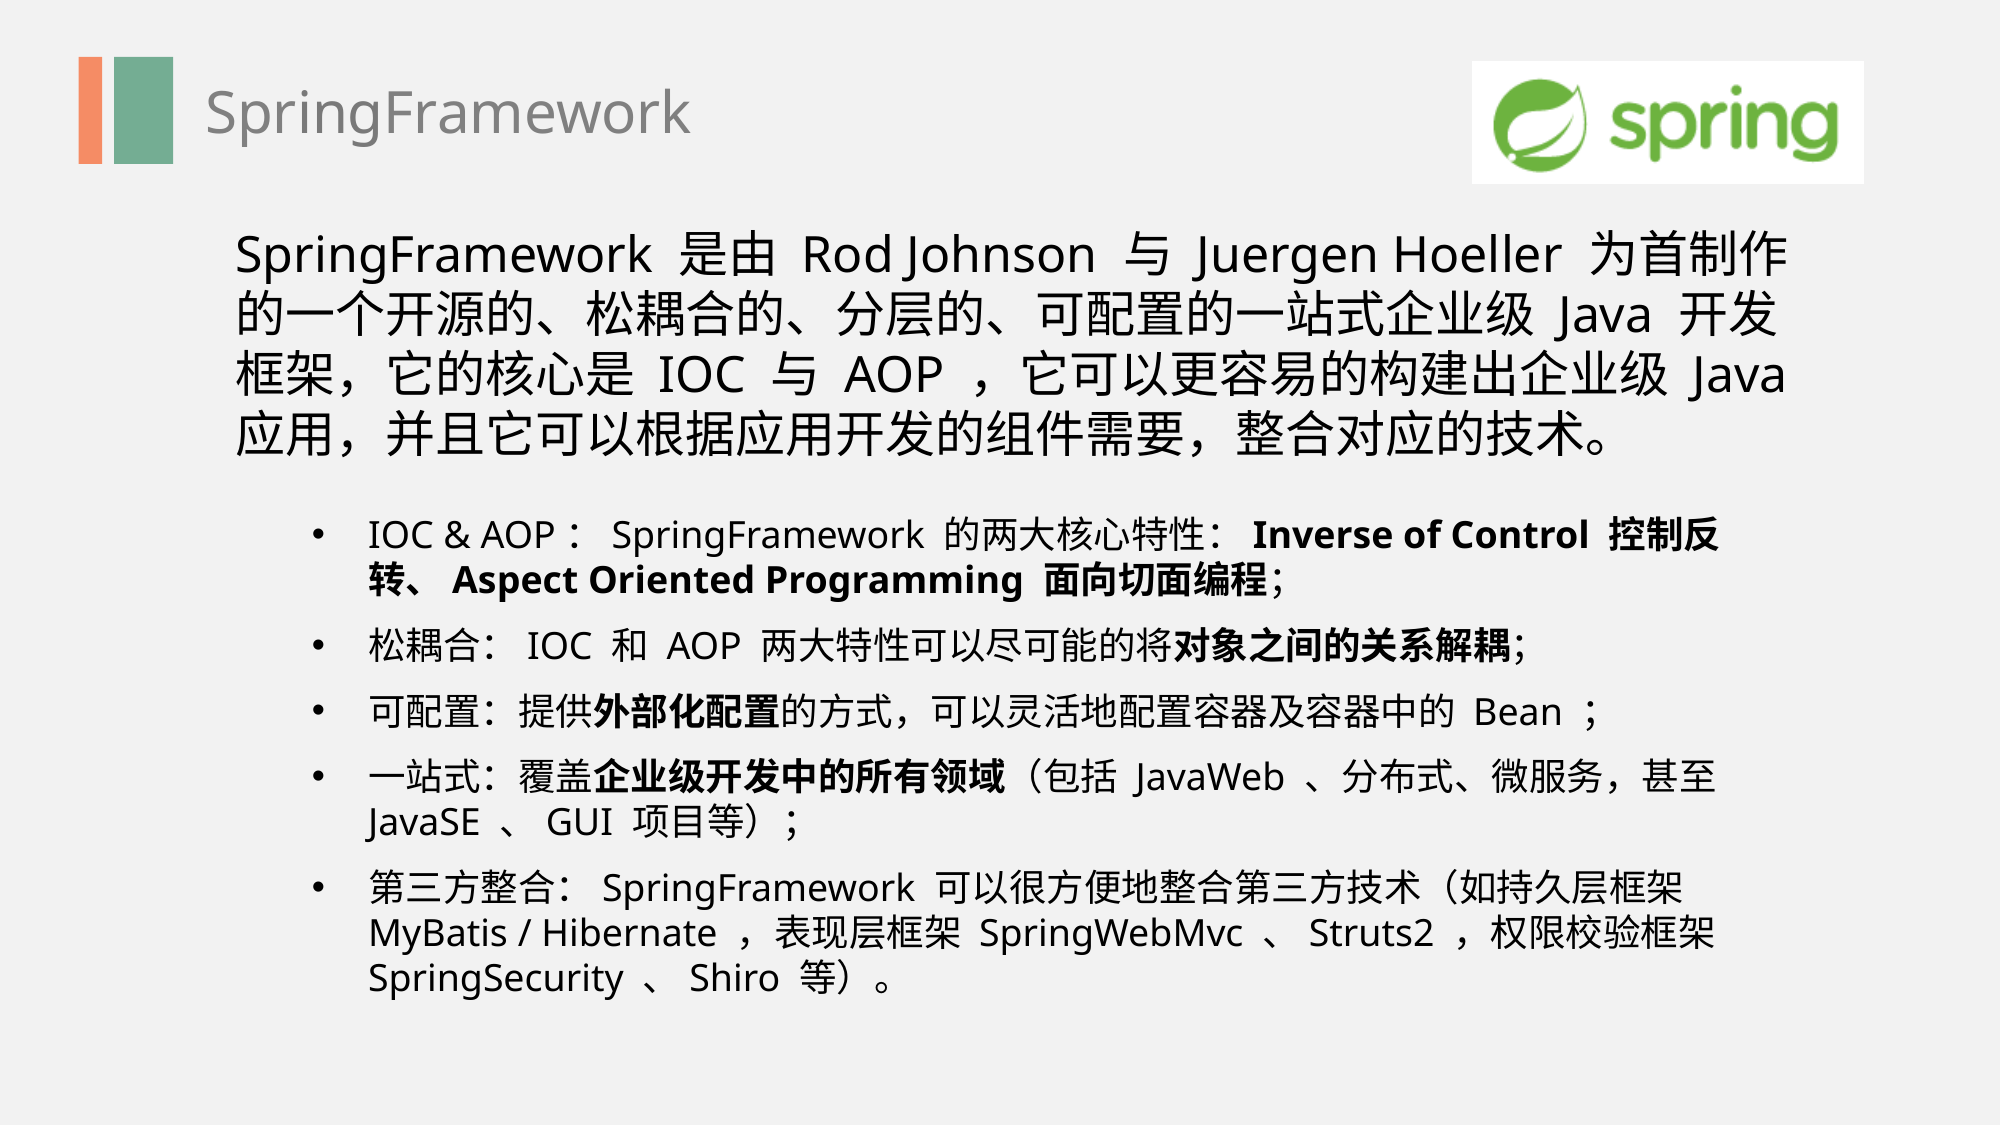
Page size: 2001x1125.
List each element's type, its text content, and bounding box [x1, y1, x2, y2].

text_box SpringFramework 是由 Rod Johnson 与 Juergen Hoeller 为首制作的一个开源的、松耦合的、分层的、可配置的一站式企业级 Java 开发框架，它的核心是 IOC 与 AOP ，它可以更容易的构建出企业级 Java 应用，并且它可以根据应用开发的组件需要，整合对应的技术。 [220, 214, 1816, 470]
text_box IOC & AOP：SpringFramework 的两大核心特性：Inverse of Control 控制反转、Aspect Oriented Programming 面向切面编程； 松耦合：IOC 和 AOP 两大特性可以尽可能的将对象之间的关系解耦； 可配置：提供外部化配置的方式，可以灵活地配置容器及容器中的 Bean ； 一站式：覆盖企业级开发中的所有领域（包括 JavaWeb 、分布式、微服务，甚至 JavaSE 、GUI 项目等）； 第三方整合：SpringFramework 可以很方便地整合第三方技术（如持久层框架 MyBatis / Hibernate ，表现层框架 SpringWebMvc 、Struts2 ，权限校验框架 SpringSecurity 、Shiro 等）。 [297, 503, 1739, 1007]
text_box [78, 56, 174, 165]
picture [1472, 61, 1864, 184]
text_box SpringFramework [190, 67, 707, 153]
